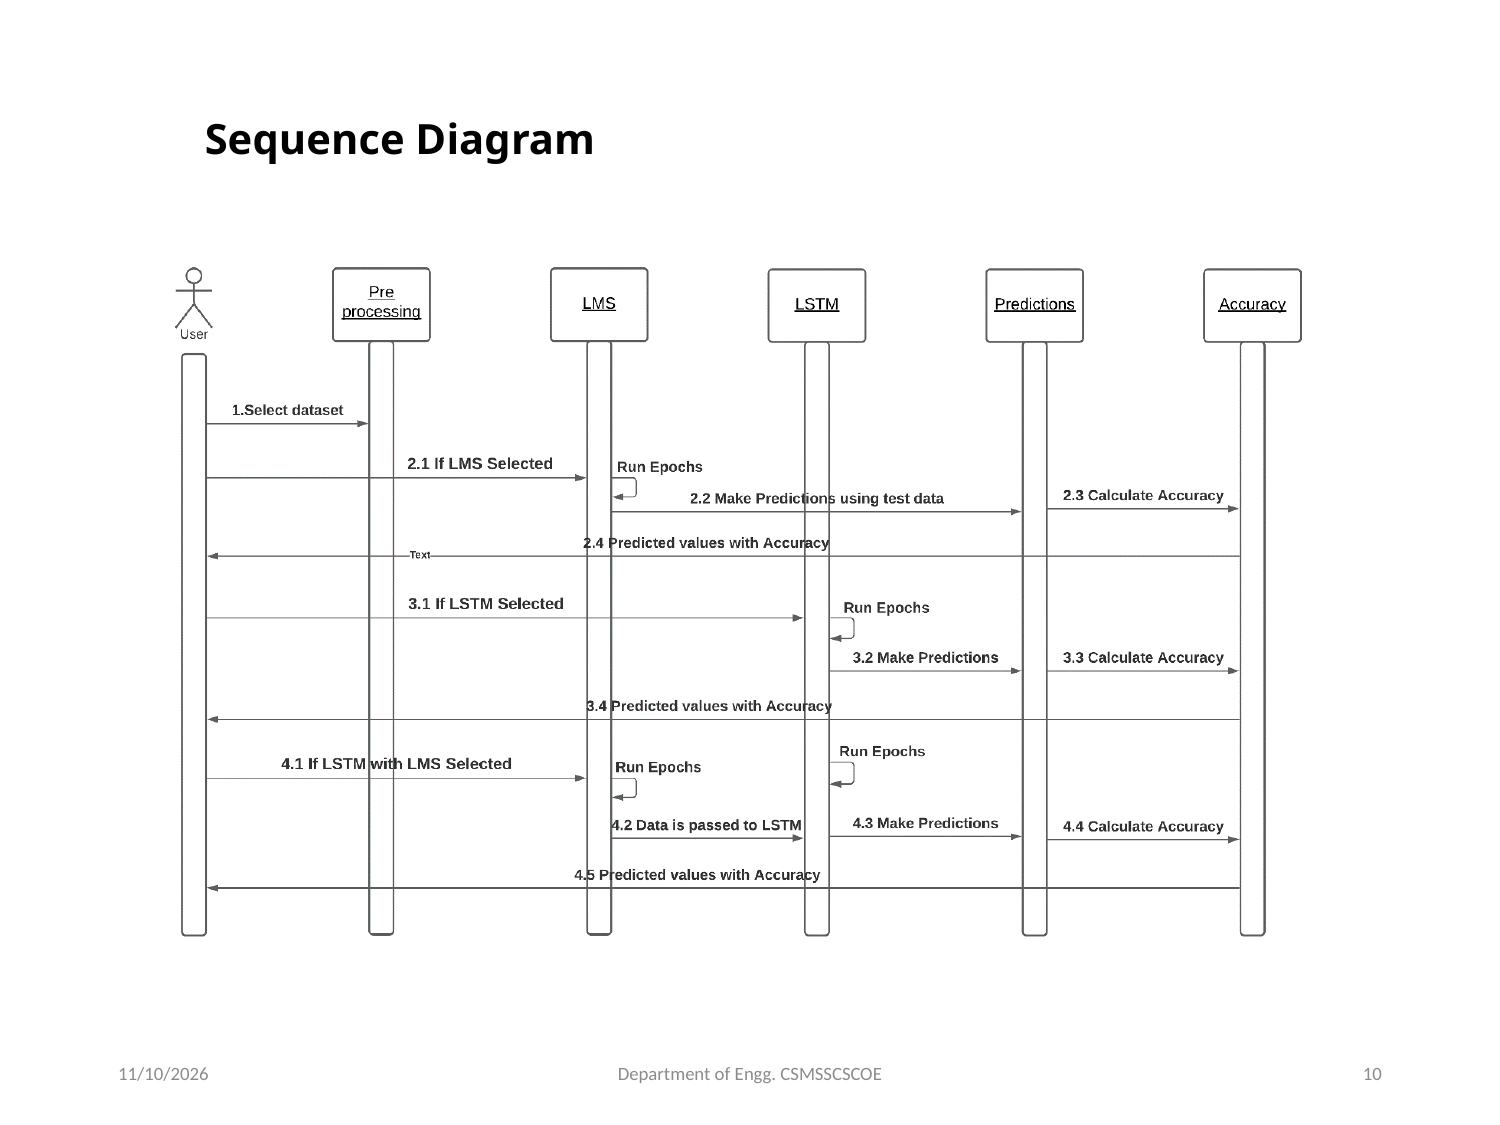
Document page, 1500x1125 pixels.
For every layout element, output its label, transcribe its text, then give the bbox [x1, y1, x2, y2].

title Sequence Diagram [189, 80, 615, 203]
slide_number 10 [1059, 1042, 1397, 1103]
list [103, 244, 1325, 959]
footer Department of Engg. CSMSSCSCOE [496, 1042, 1004, 1103]
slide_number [103, 1042, 441, 1103]
